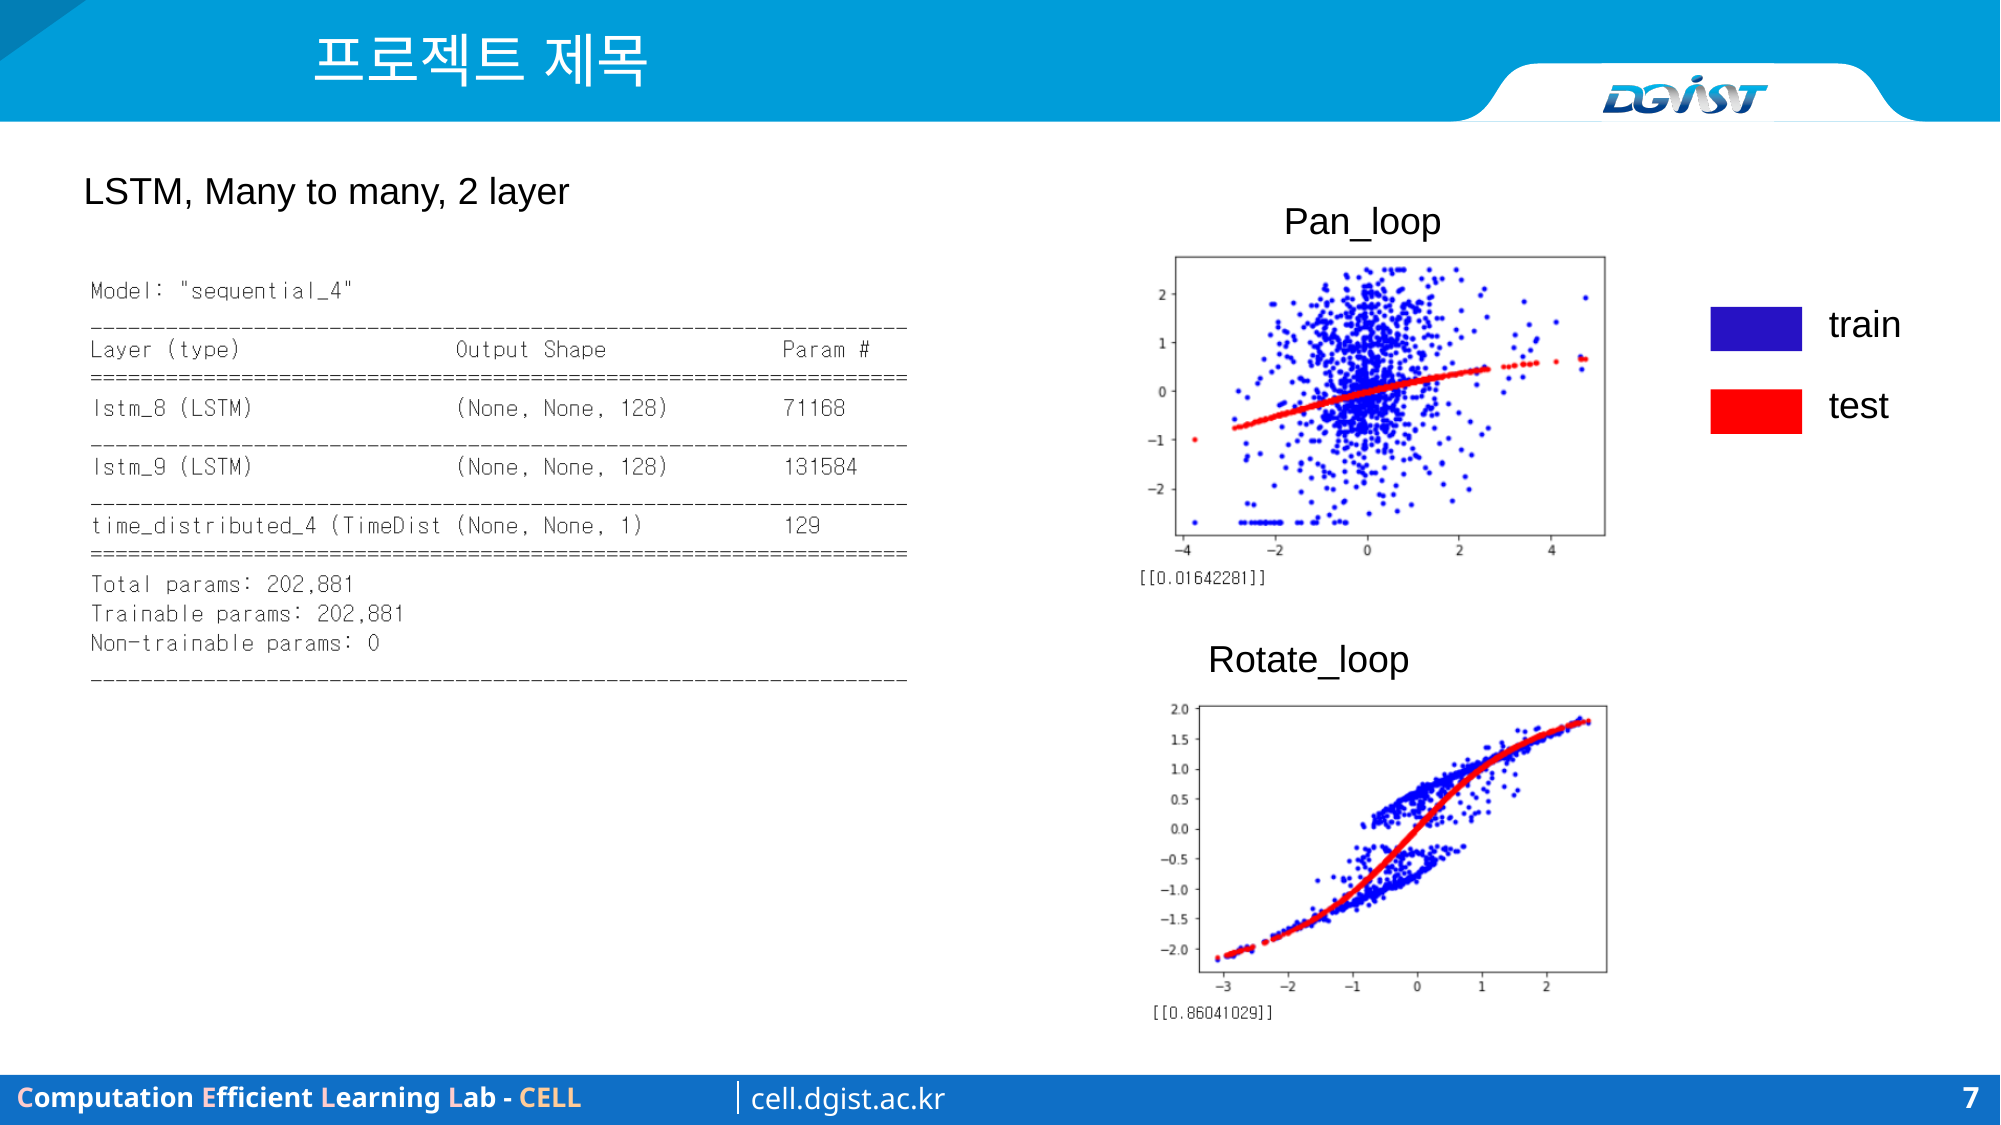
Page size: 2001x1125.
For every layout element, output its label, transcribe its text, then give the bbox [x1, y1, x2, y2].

text_box Pan_loop [1269, 189, 1647, 250]
text_box test [1813, 373, 1948, 433]
text_box [1708, 305, 1804, 353]
picture [1138, 250, 1633, 598]
picture [1138, 698, 1699, 1051]
picture [1602, 75, 1772, 116]
text_box Rotate_loop [1193, 627, 1572, 687]
text_box train [1813, 293, 1948, 353]
picture [68, 266, 972, 700]
text_box [1708, 387, 1804, 436]
title 프로젝트 제목 [297, 14, 1343, 114]
text_box LSTM, Many to many, 2 layer [68, 159, 655, 220]
